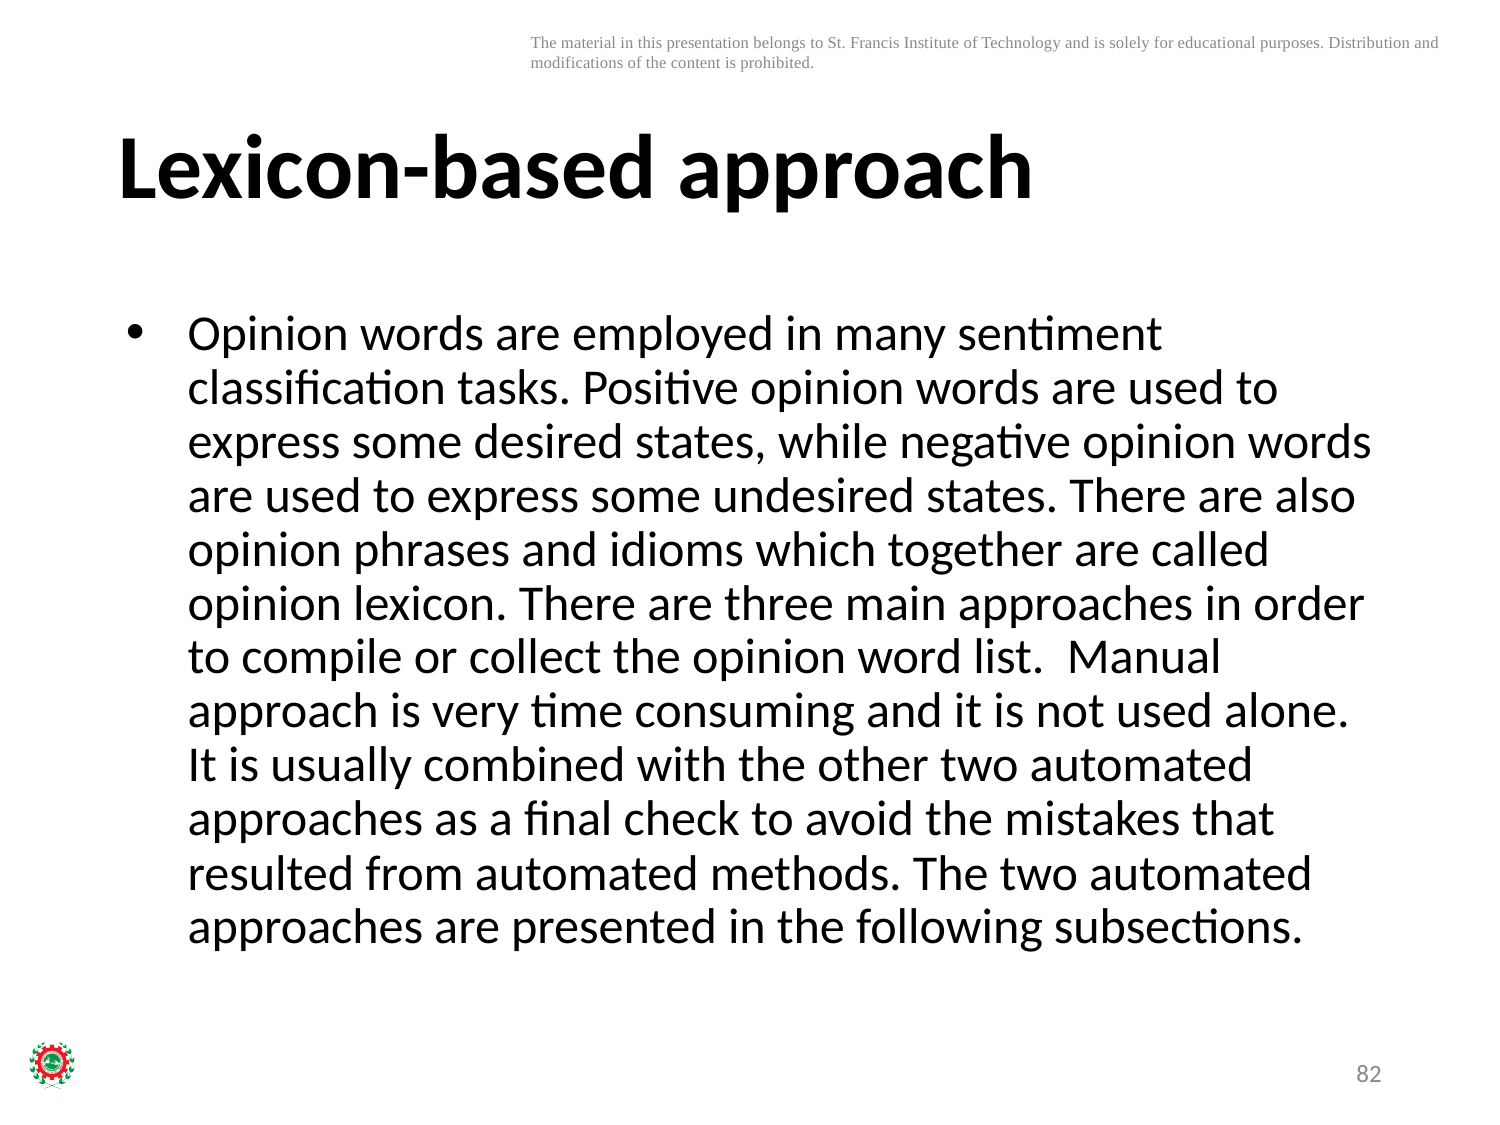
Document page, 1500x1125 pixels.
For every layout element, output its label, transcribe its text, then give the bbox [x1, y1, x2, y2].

picture [29, 1042, 75, 1089]
list Opinion words are employed in many sentiment classification tasks. Positive opinion words are used to express some desired states, while negative opinion words are used to express some undesired states. There are also opinion phrases and idioms which together are called opinion lexicon. There are three main approaches in order to compile or collect the opinion word list. Manual approach is very time consuming and it is not used alone. It is usually combined with the other two automated approaches as a final check to avoid the mistakes that resulted from automated methods. The two automated approaches are presented in the following subsections. [103, 299, 1397, 1014]
slide_number 82 [1059, 1042, 1397, 1103]
title Lexicon-based approach [103, 59, 1397, 278]
